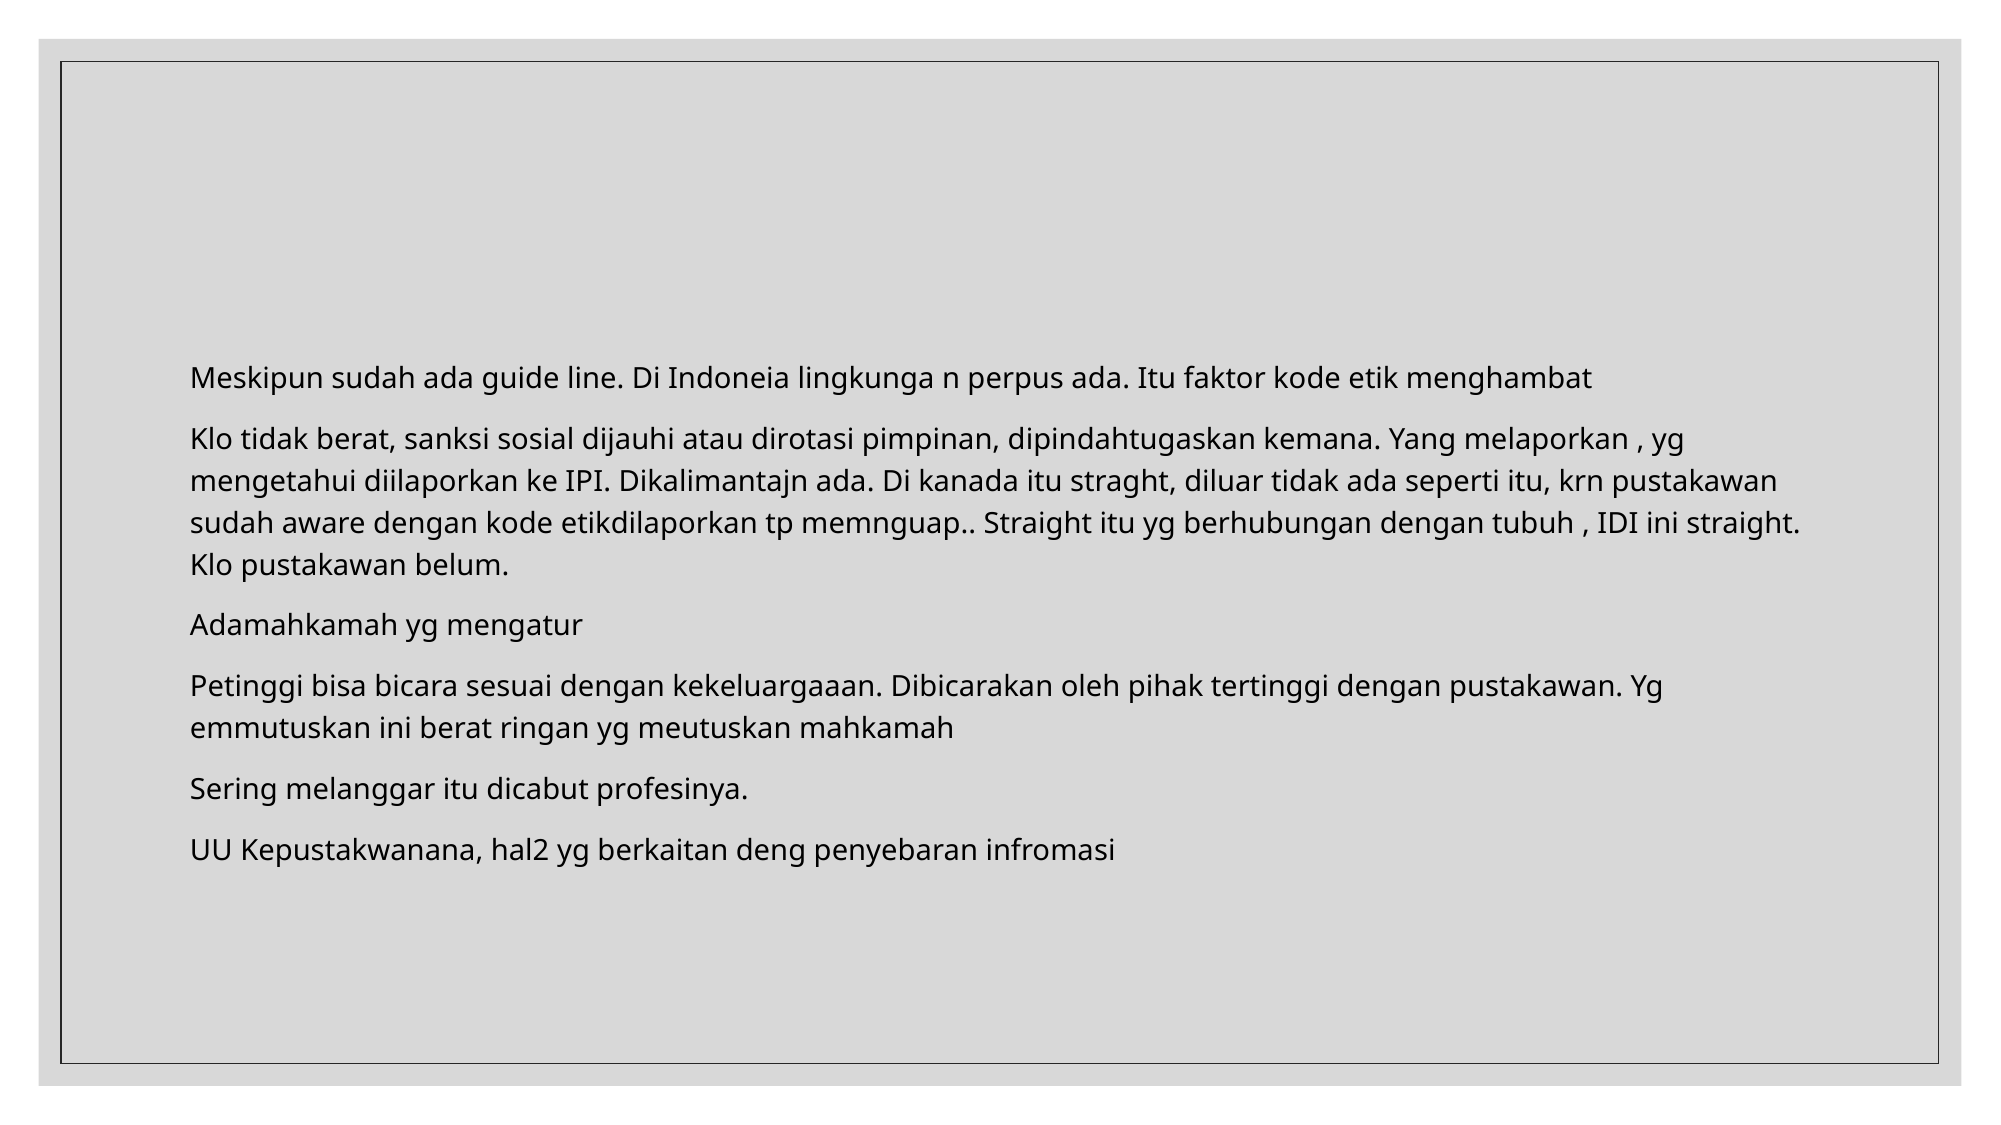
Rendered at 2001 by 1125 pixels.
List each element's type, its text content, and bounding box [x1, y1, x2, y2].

list Meskipun sudah ada guide line. Di Indoneia lingkunga n perpus ada. Itu faktor kode etik menghambat Klo tidak berat, sanksi sosial dijauhi atau dirotasi pimpinan, dipindahtugaskan kemana. Yang melaporkan , yg mengetahui diilaporkan ke IPI. Dikalimantajn ada. Di kanada itu straght, diluar tidak ada seperti itu, krn pustakawan sudah aware dengan kode etikdilaporkan tp memnguap.. Straight itu yg berhubungan dengan tubuh , IDI ini straight. Klo pustakawan belum. Adamahkamah yg mengatur Petinggi bisa bicara sesuai dengan kekeluargaaan. Dibicarakan oleh pihak tertinggi dengan pustakawan. Yg emmutuskan ini berat ringan yg meutuskan mahkamah Sering melanggar itu dicabut profesinya. UU Kepustakwanana, hal2 yg berkaitan deng penyebaran infromasi [174, 345, 1825, 977]
